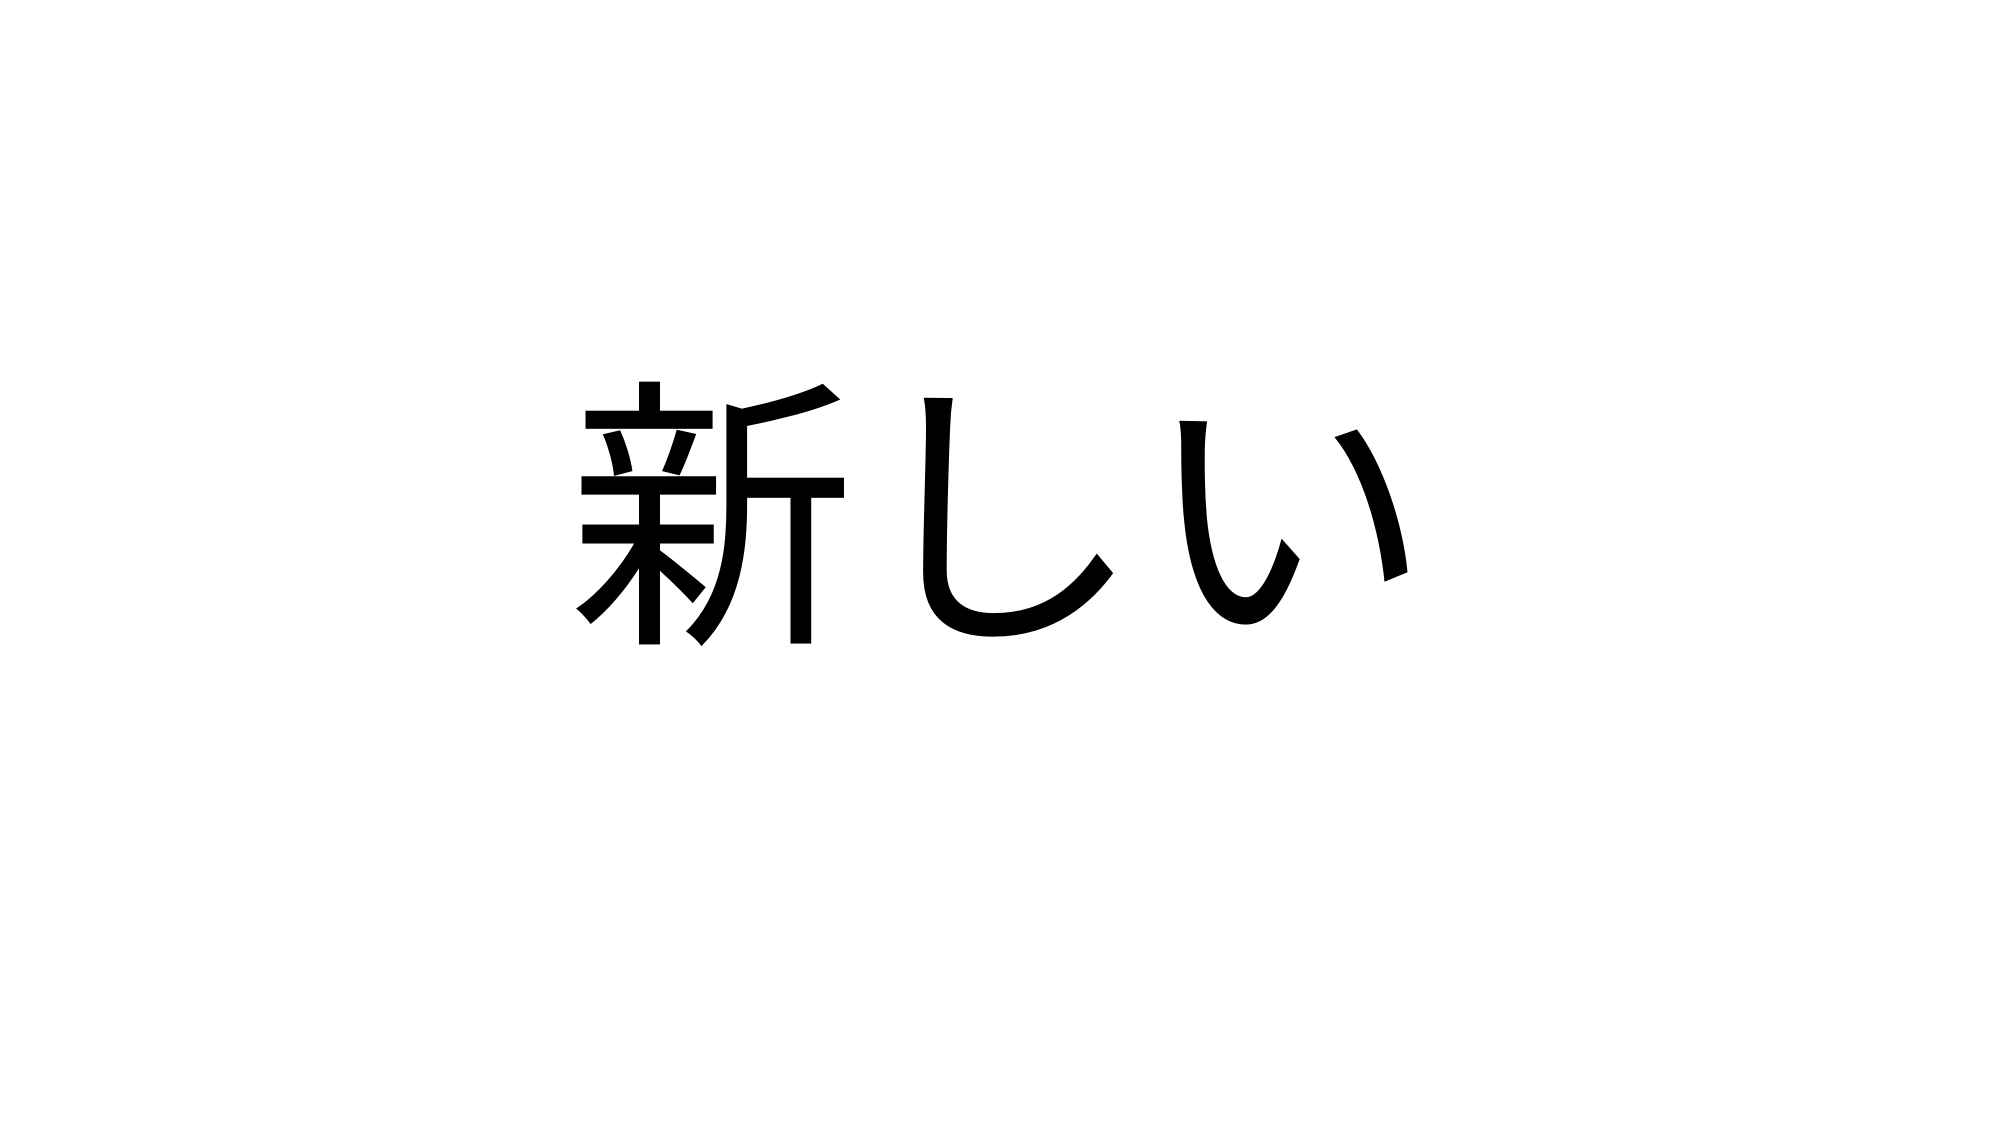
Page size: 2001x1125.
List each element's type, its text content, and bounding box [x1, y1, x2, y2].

title 新しい [137, 59, 1863, 999]
